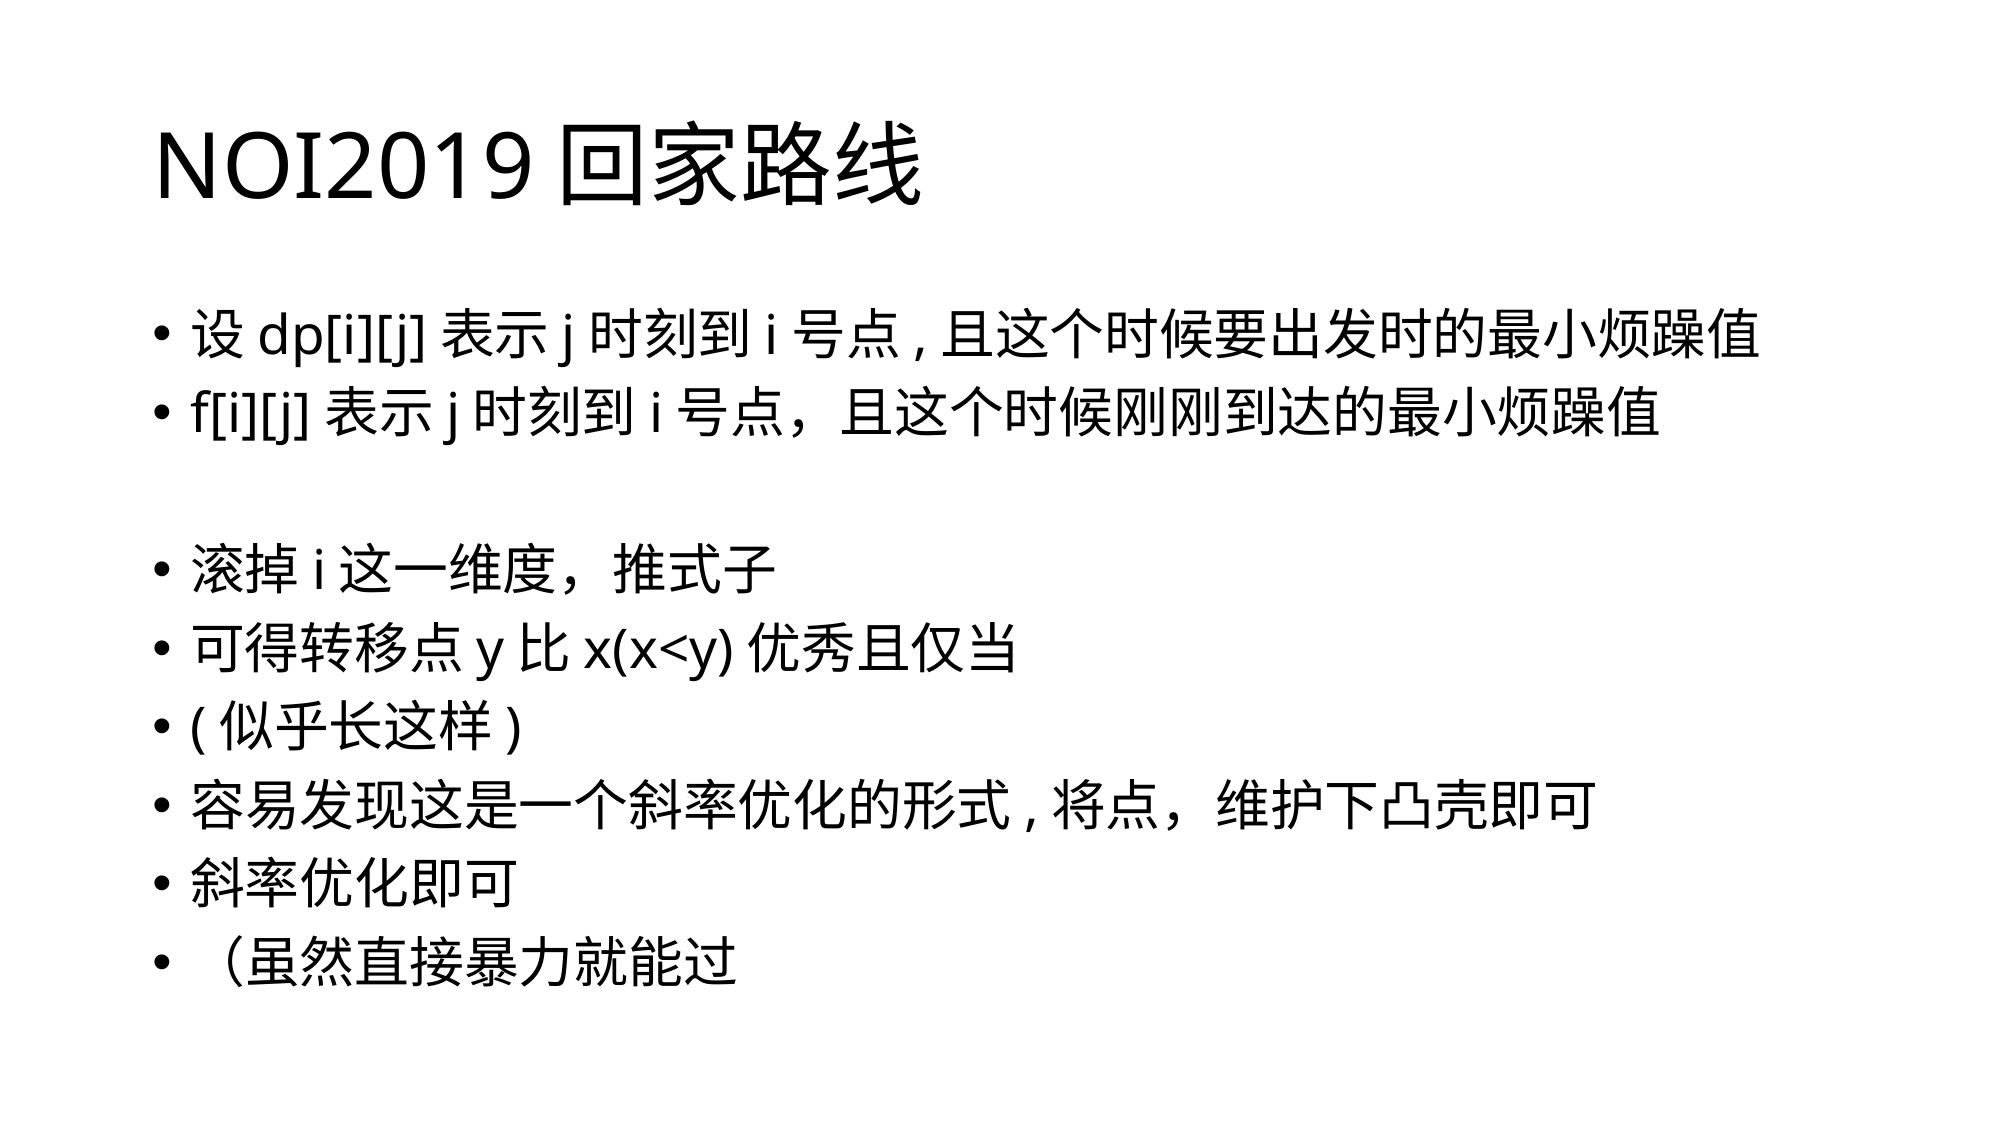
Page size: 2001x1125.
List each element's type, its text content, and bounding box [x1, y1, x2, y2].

title NOI2019回家路线 [137, 59, 1863, 278]
